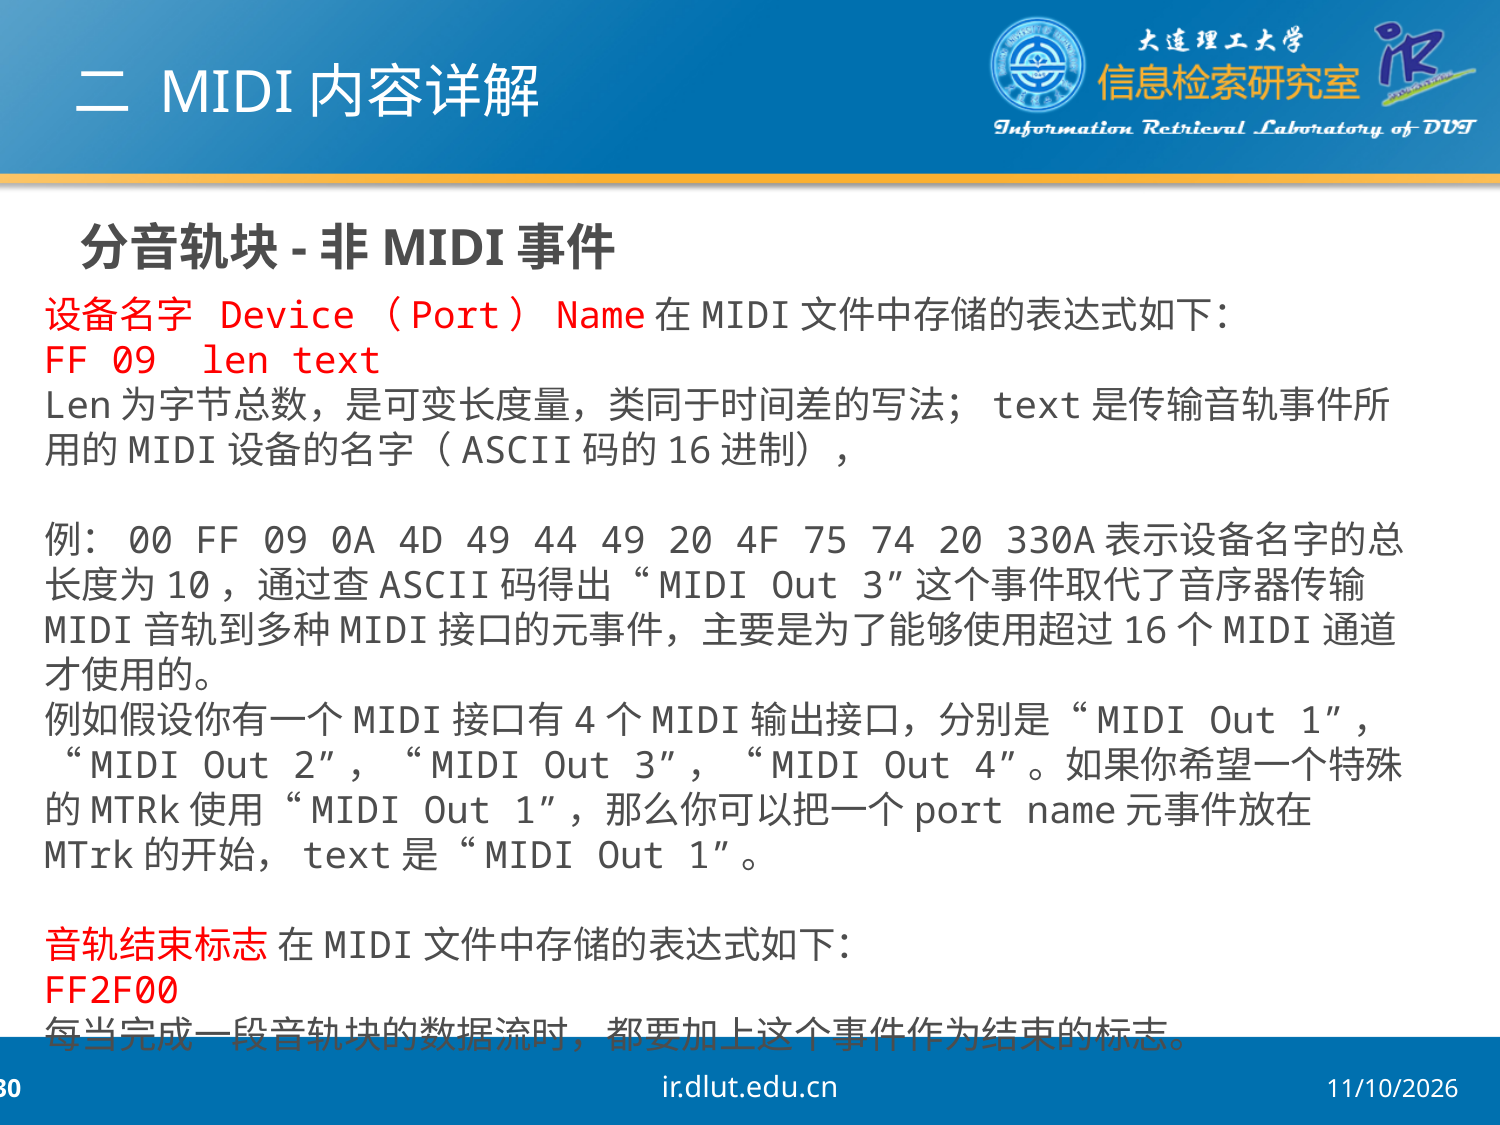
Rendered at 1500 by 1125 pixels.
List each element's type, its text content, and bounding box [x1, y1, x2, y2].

title 二 MIDI内容详解 [58, 45, 944, 133]
text_box 分音轨块-非MIDI事件 [64, 208, 857, 283]
picture [0, 0, 1500, 1125]
text_box 设备名字 Device（Port）Name在MIDI文件中存储的表达式如下： FF 09 len text Len为字节总数，是可变长度量，类同于时间差的写法；text是传输音轨事件所用的MIDI设备的名字（ASCII码的16进制）， 例：00 FF 09 0A 4D 49 44 49 20 4F 75 74 20 330A表示设备名字的总长度为10，通过查ASCII码得出“MIDI Out 3”这个事件取代了音序器传输MIDI音轨到多种MIDI接口的元事件，主要是为了能够使用超过16个MIDI通道才使用的。 例如假设你有一个MIDI接口有4个MIDI输出接口，分别是“MIDI Out 1”，“MIDI Out 2”，“MIDI Out 3”，“MIDI Out 4”。如果你希望一个特殊的MTRk使用“MIDI Out 1”，那么你可以把一个port name元事件放在MTrk的开始，text是“MIDI Out 1”。 音轨结束标志 在MIDI文件中存储的表达式如下： FF2F00 每当完成一段音轨块的数据流时，都要加上这个事件作为结束的标志。 [29, 283, 1424, 1064]
